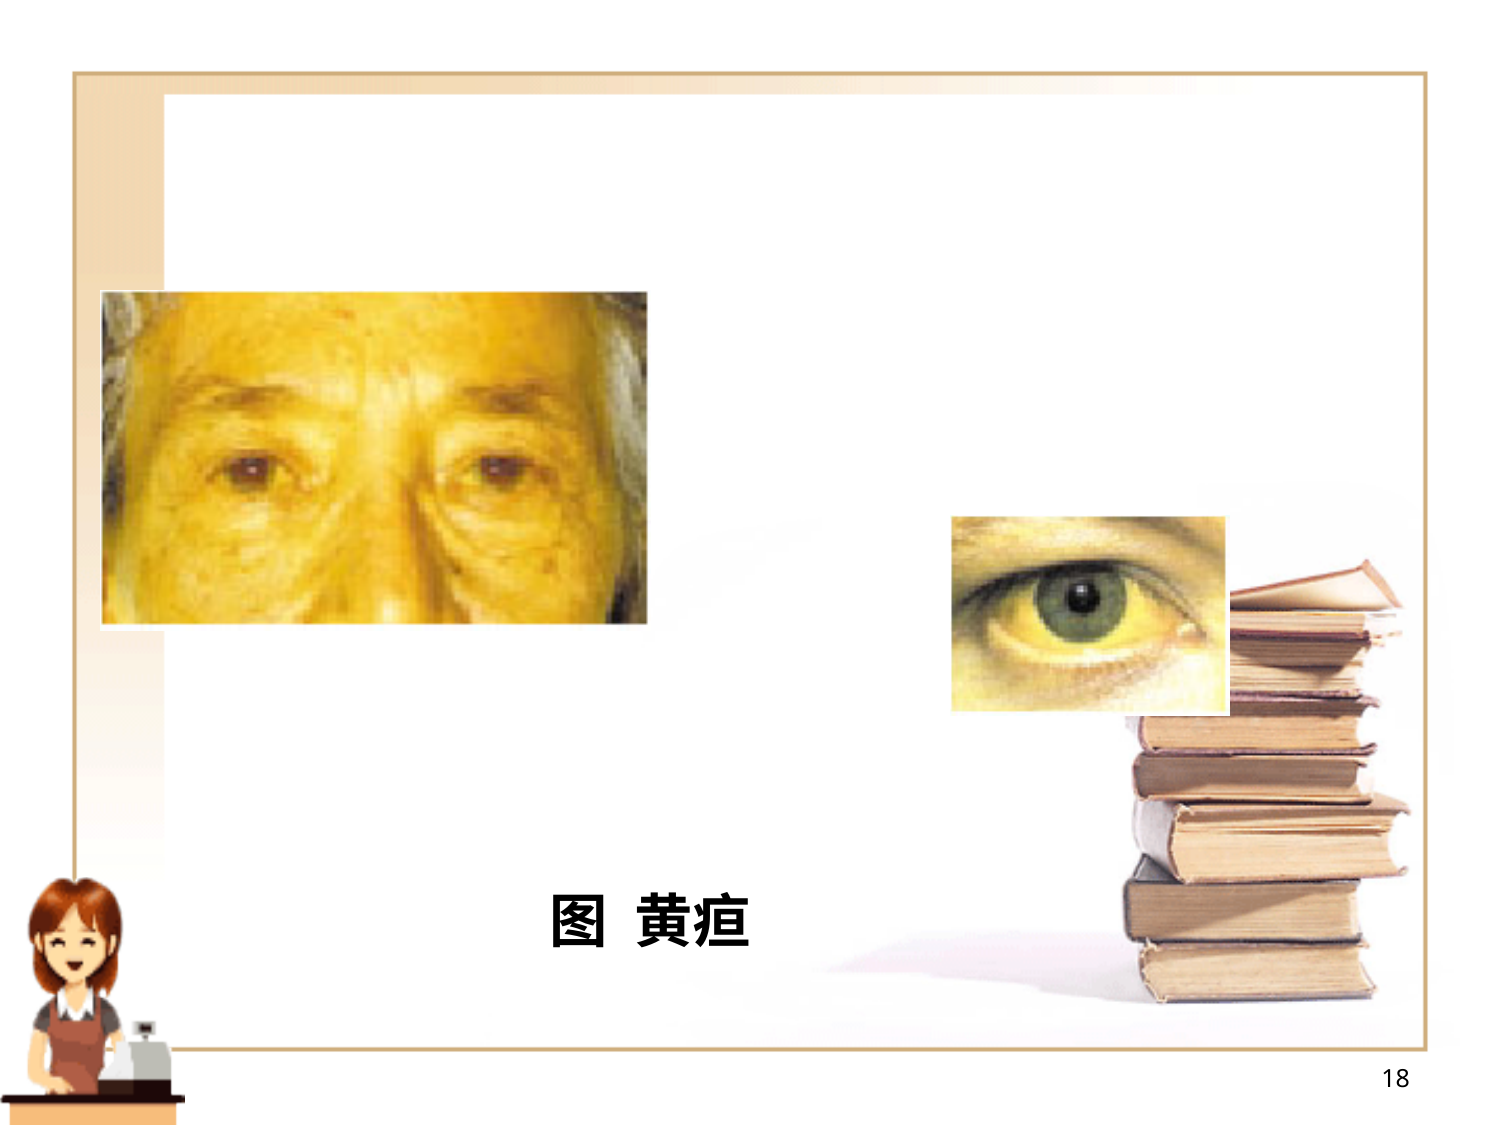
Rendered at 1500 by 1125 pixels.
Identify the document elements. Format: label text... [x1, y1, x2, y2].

slide_number 18 [1074, 1054, 1425, 1108]
picture [0, 0, 1500, 1125]
text_box 图 黄疸 [294, 877, 1007, 962]
